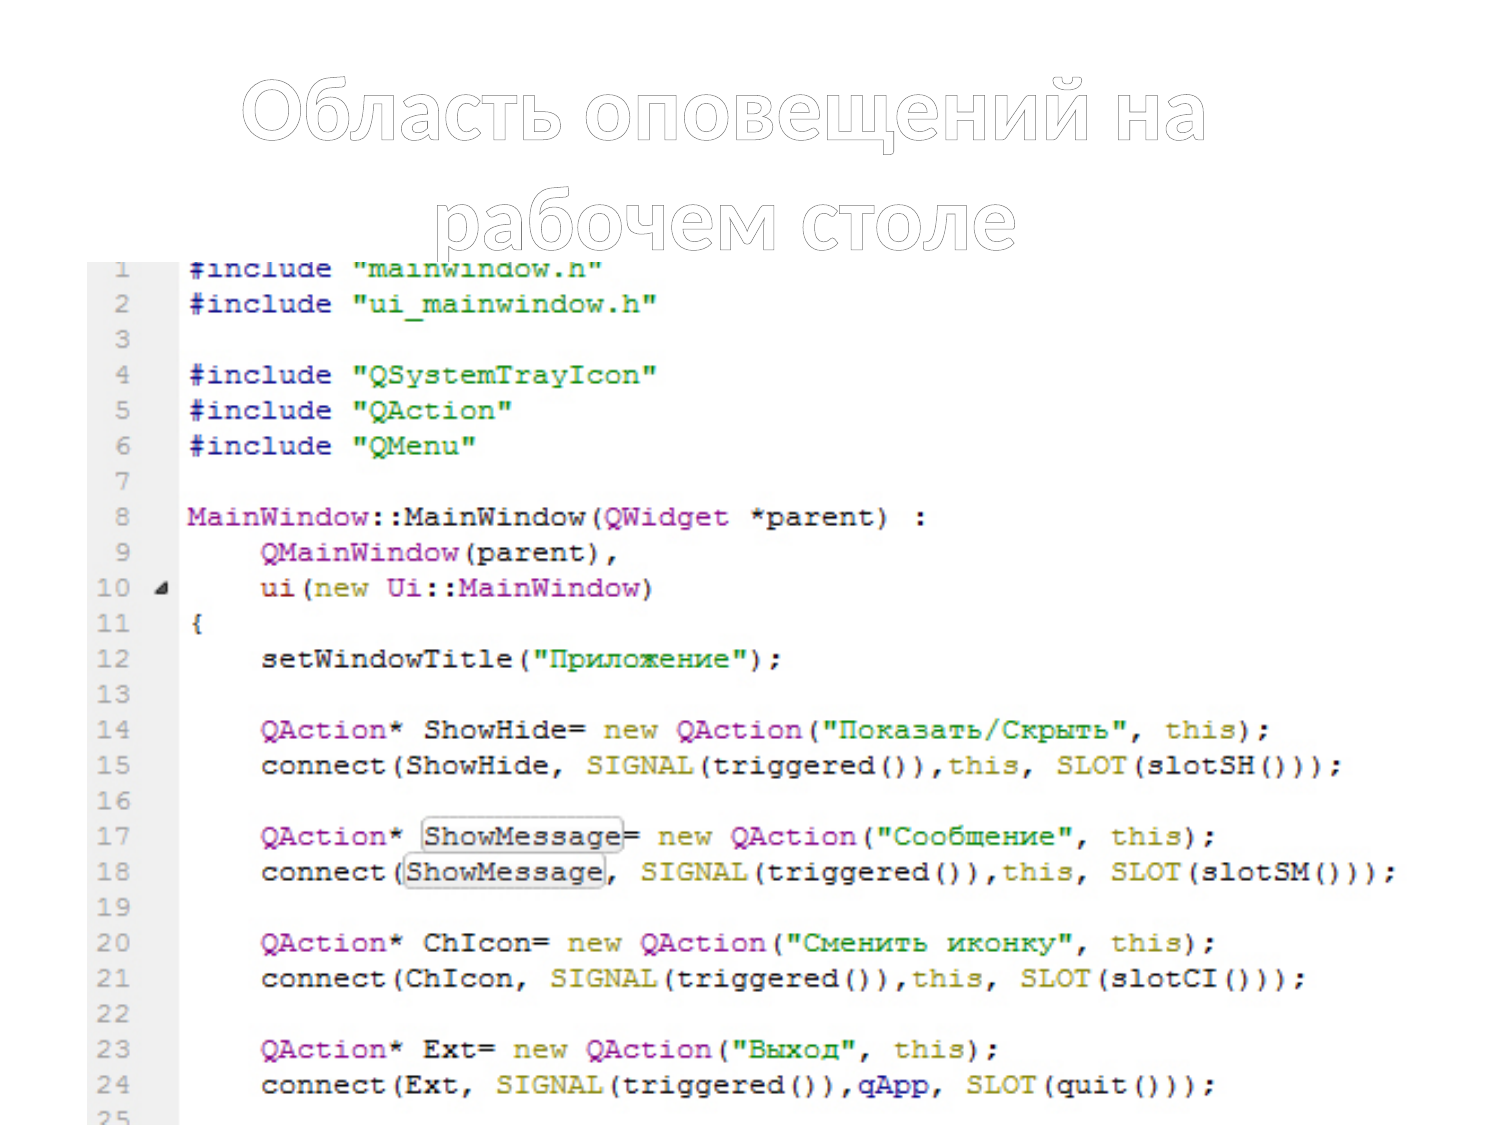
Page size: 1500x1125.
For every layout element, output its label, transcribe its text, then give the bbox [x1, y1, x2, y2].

title Область оповещений на рабочем столе [87, 37, 1363, 261]
picture [87, 262, 1426, 1125]
